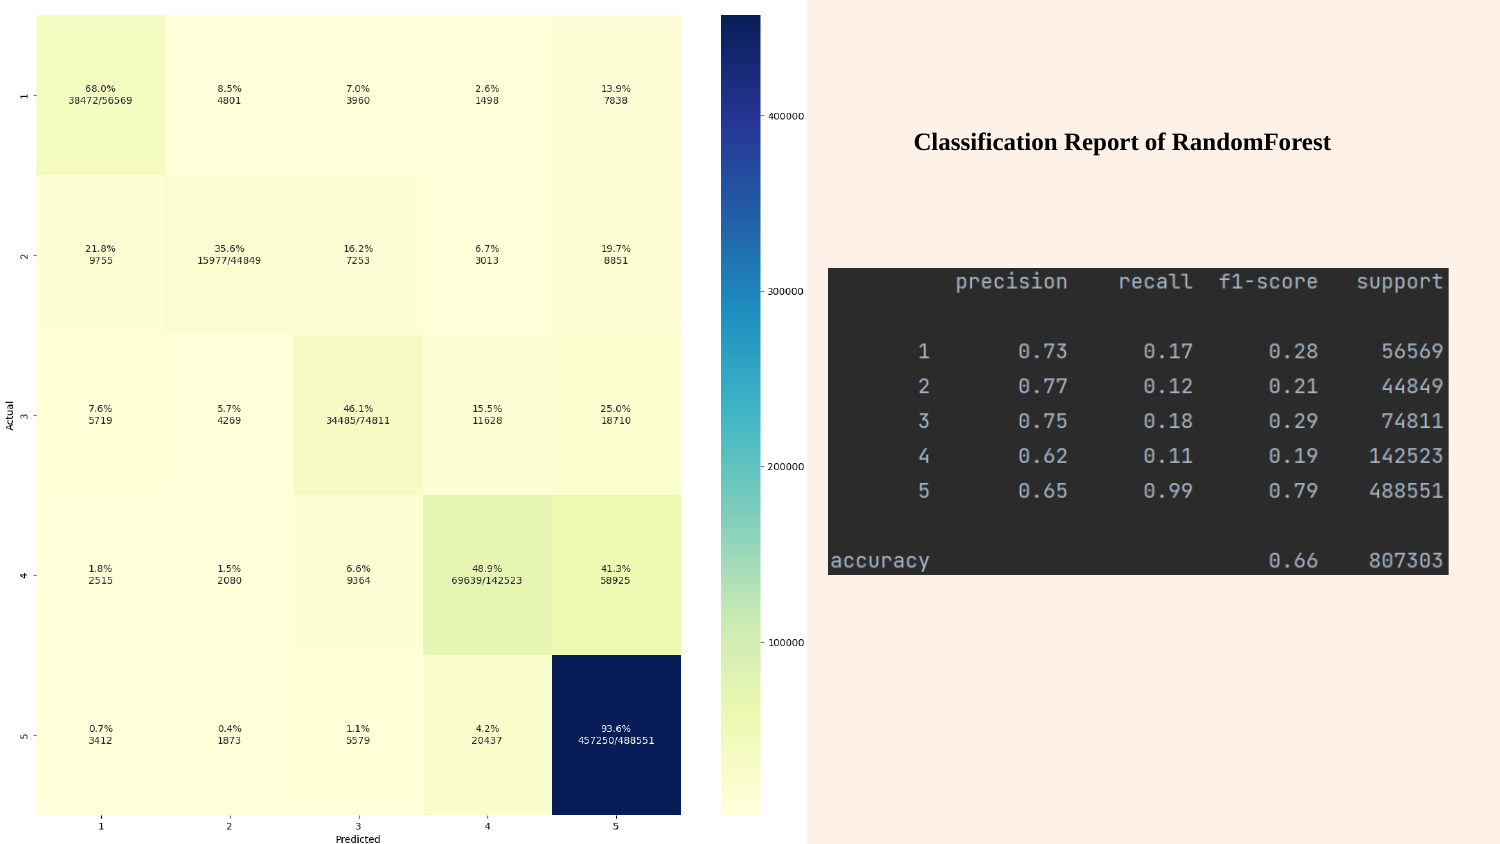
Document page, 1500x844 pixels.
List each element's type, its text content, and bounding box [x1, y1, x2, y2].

picture [827, 268, 1449, 576]
picture [0, 0, 808, 844]
text_box Classification Report of RandomForest [892, 105, 1385, 170]
